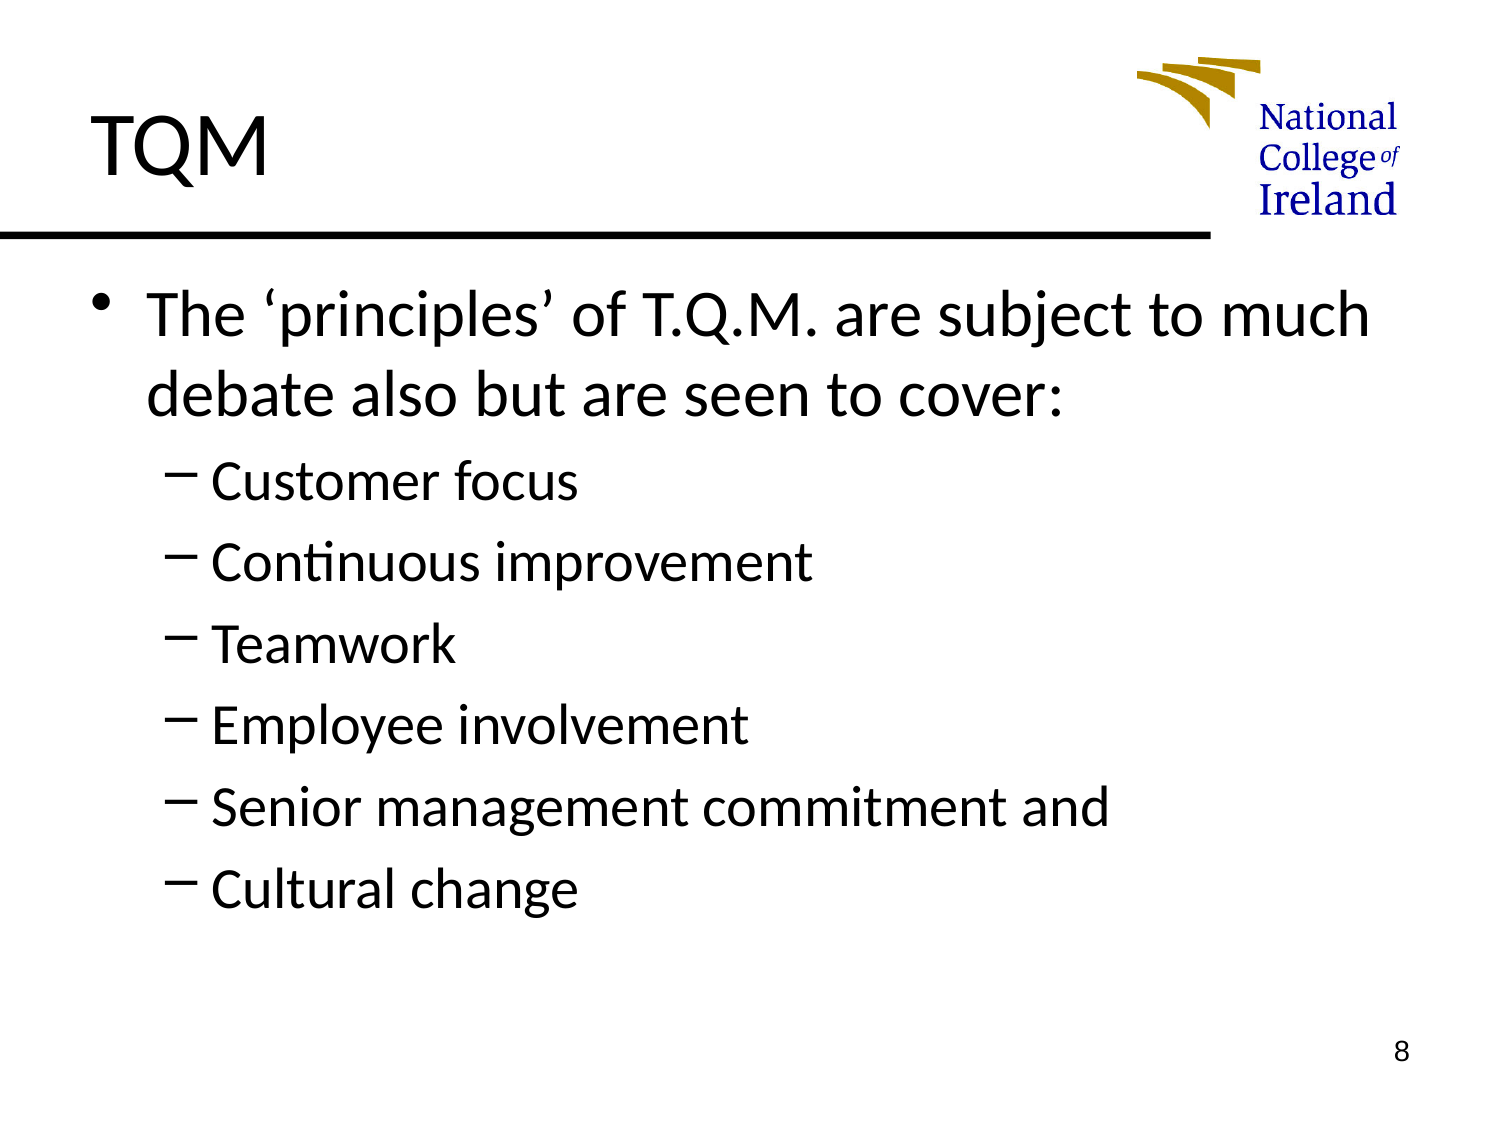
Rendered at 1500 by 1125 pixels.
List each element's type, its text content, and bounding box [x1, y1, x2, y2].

list The ‘principles’ of T.Q.M. are subject to much debate also but are seen to cover: Customer focus Continuous improvement Teamwork Employee involvement Senior management commitment and Cultural change [74, 262, 1426, 1006]
title TQM [74, 44, 1129, 233]
picture [1137, 57, 1400, 215]
slide_number 8 [1074, 1024, 1425, 1103]
